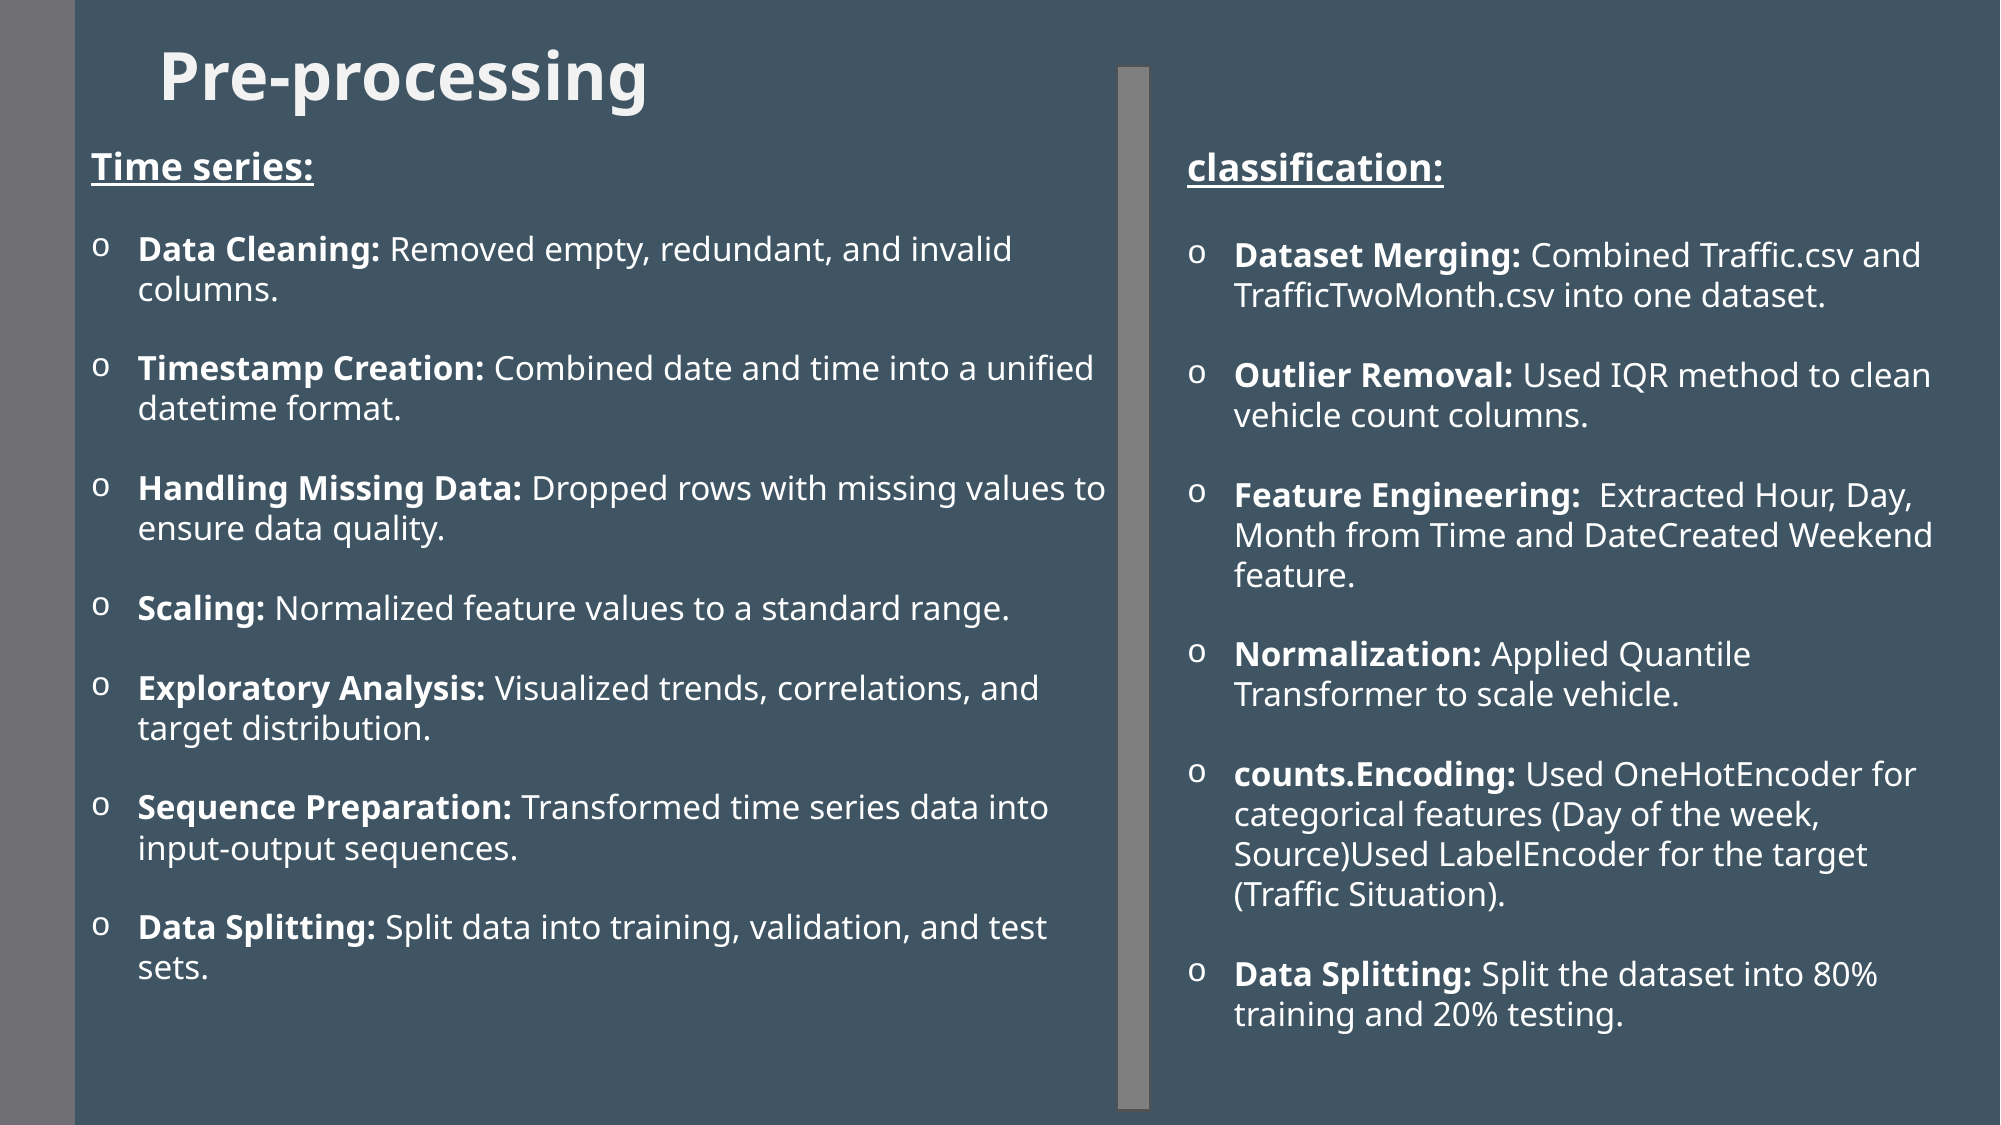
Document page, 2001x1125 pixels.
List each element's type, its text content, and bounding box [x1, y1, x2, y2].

text_box Pre-processing [143, 26, 856, 122]
text_box Time series: Data Cleaning: Removed empty, redundant, and invalid columns. Timestamp Creation: Combined date and time into a unified datetime format. Handling Missing Data: Dropped rows with missing values to ensure data quality. Scaling: Normalized feature values to a standard range. Exploratory Analysis: Visualized trends, correlations, and target distribution. Sequence Preparation: Transformed time series data into input-output sequences. Data Splitting: Split data into training, validation, and test sets. [75, 135, 1117, 994]
text_box [1117, 66, 1150, 1111]
text_box classification: Dataset Merging: Combined Traffic.csv and TrafficTwoMonth.csv into one dataset. Outlier Removal: Used IQR method to clean vehicle count columns. Feature Engineering: Extracted Hour, Day, Month from Time and DateCreated Weekend feature. Normalization: Applied Quantile Transformer to scale vehicle. counts.Encoding: Used OneHotEncoder for categorical features (Day of the week, Source)Used LabelEncoder for the target (Traffic Situation). Data Splitting: Split the dataset into 80% training and 20% testing. [1172, 136, 1969, 1041]
